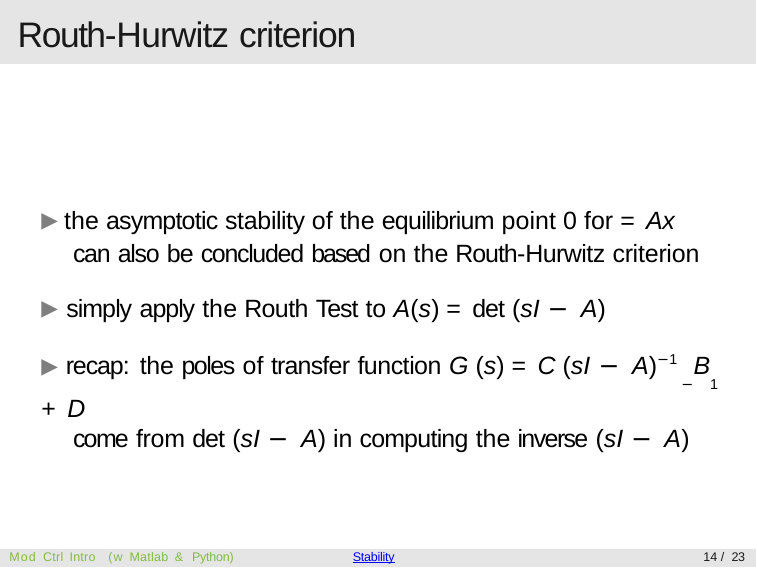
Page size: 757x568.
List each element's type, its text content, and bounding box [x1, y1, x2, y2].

text_box Stability [350, 547, 406, 564]
text_box [245, 548, 756, 567]
title Routh-Hurwitz criterion [15, 9, 697, 108]
text_box 14 / 23 [701, 547, 747, 564]
text_box [0, 548, 7, 567]
footer Mod Ctrl Intro (w Matlab & Python) [7, 547, 245, 568]
